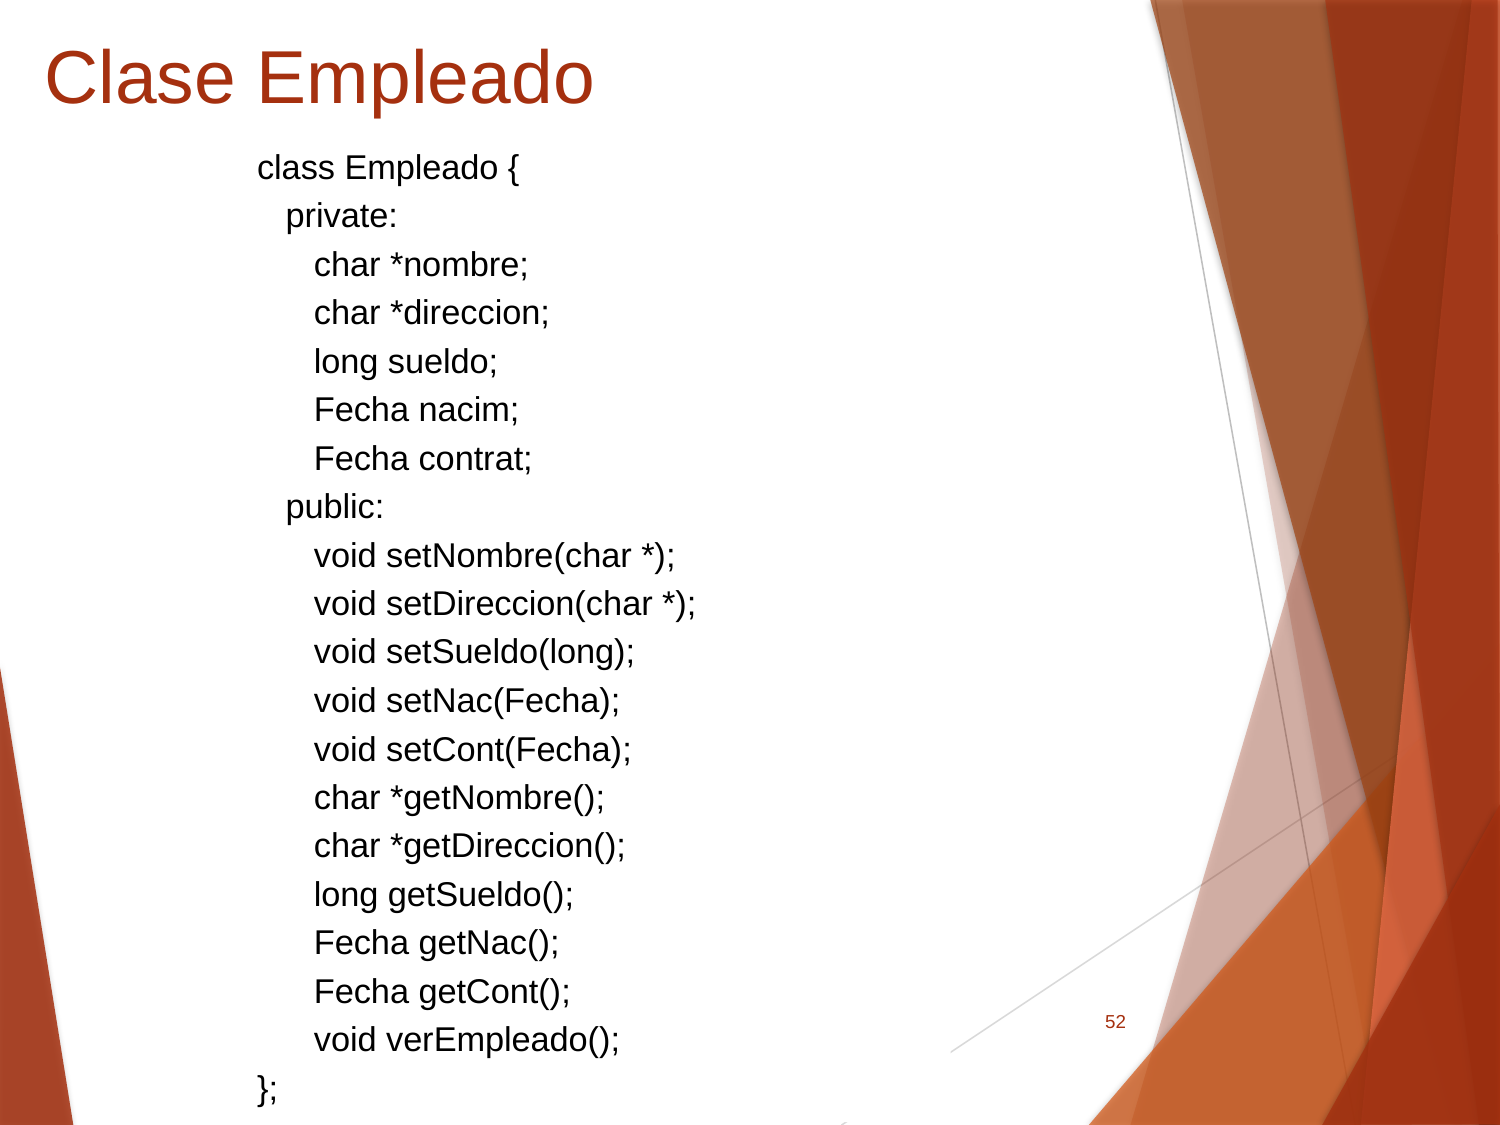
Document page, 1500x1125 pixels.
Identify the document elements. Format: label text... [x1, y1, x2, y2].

list class Empleado { private: char *nombre; char *direccion; long sueldo; Fecha nacim; Fecha contrat; public: void setNombre(char *); void setDireccion(char *); void setSueldo(long); void setNac(Fecha); void setCont(Fecha); char *getNombre(); char *getDireccion(); long getSueldo(); Fecha getNac(); Fecha getCont(); void verEmpleado(); }; [242, 145, 951, 1123]
title Clase Empleado [29, 21, 798, 127]
slide_number 52 [1057, 991, 1142, 1051]
